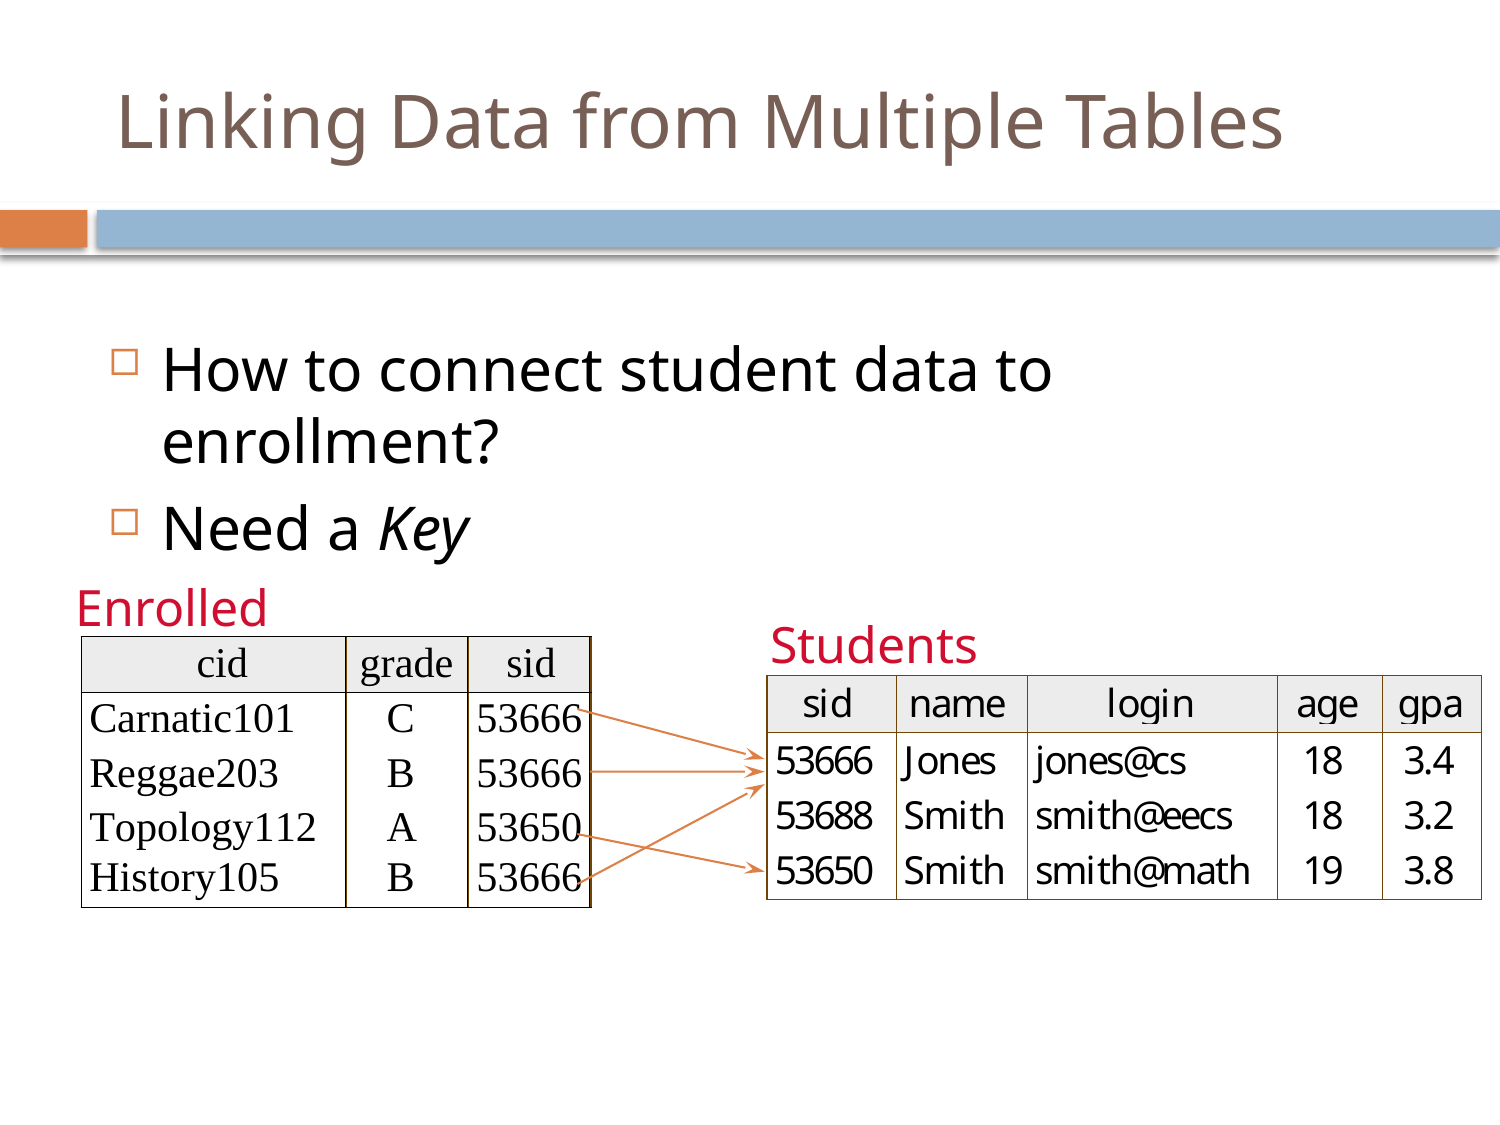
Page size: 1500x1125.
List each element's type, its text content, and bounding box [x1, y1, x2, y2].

text_box [743, 861, 758, 874]
title Linking Data from Multiple Tables [100, 37, 1438, 200]
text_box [69, 635, 632, 932]
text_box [764, 674, 1500, 947]
text_box [744, 765, 758, 778]
list How to connect student data to enrollment? Need a Key [93, 323, 1382, 983]
text_box [743, 747, 758, 760]
text_box Enrolled [60, 569, 285, 645]
text_box [743, 785, 758, 800]
text_box Students [754, 606, 994, 682]
